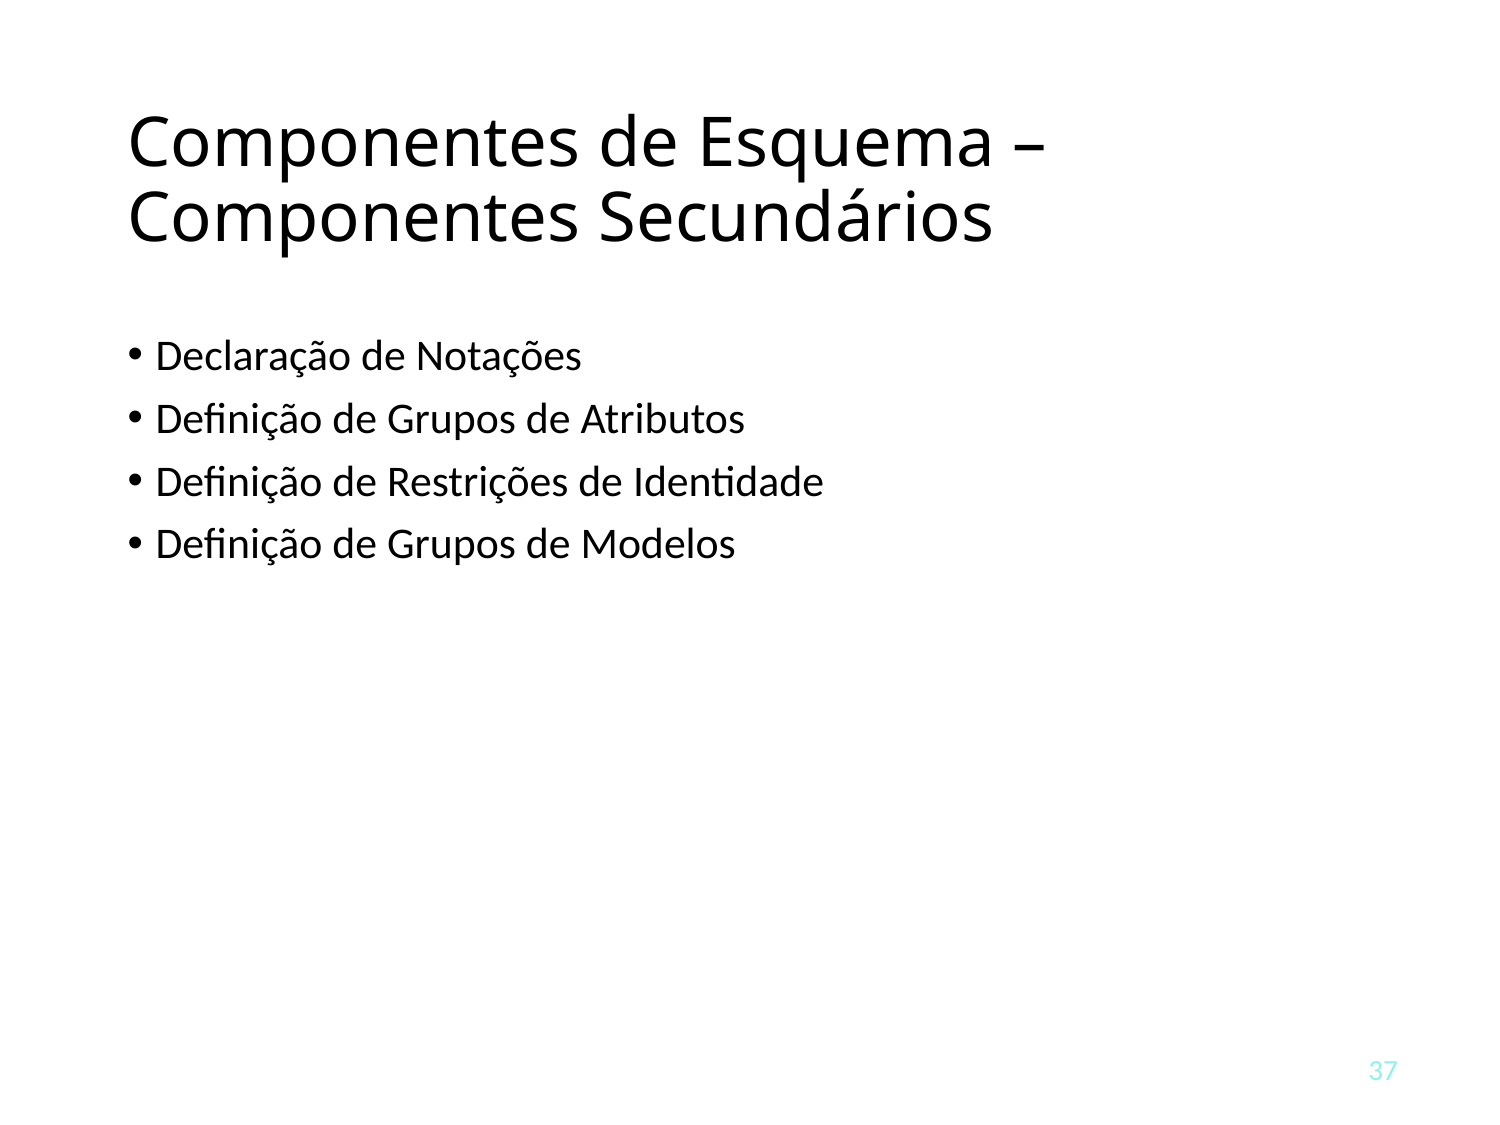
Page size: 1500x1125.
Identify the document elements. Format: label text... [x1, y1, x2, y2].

title Componentes de Esquema – Componentes Secundários [112, 99, 1388, 288]
list Declaração de Notações Definição de Grupos de Atributos Definição de Restrições de Identidade Definição de Grupos de Modelos [112, 324, 1388, 1000]
